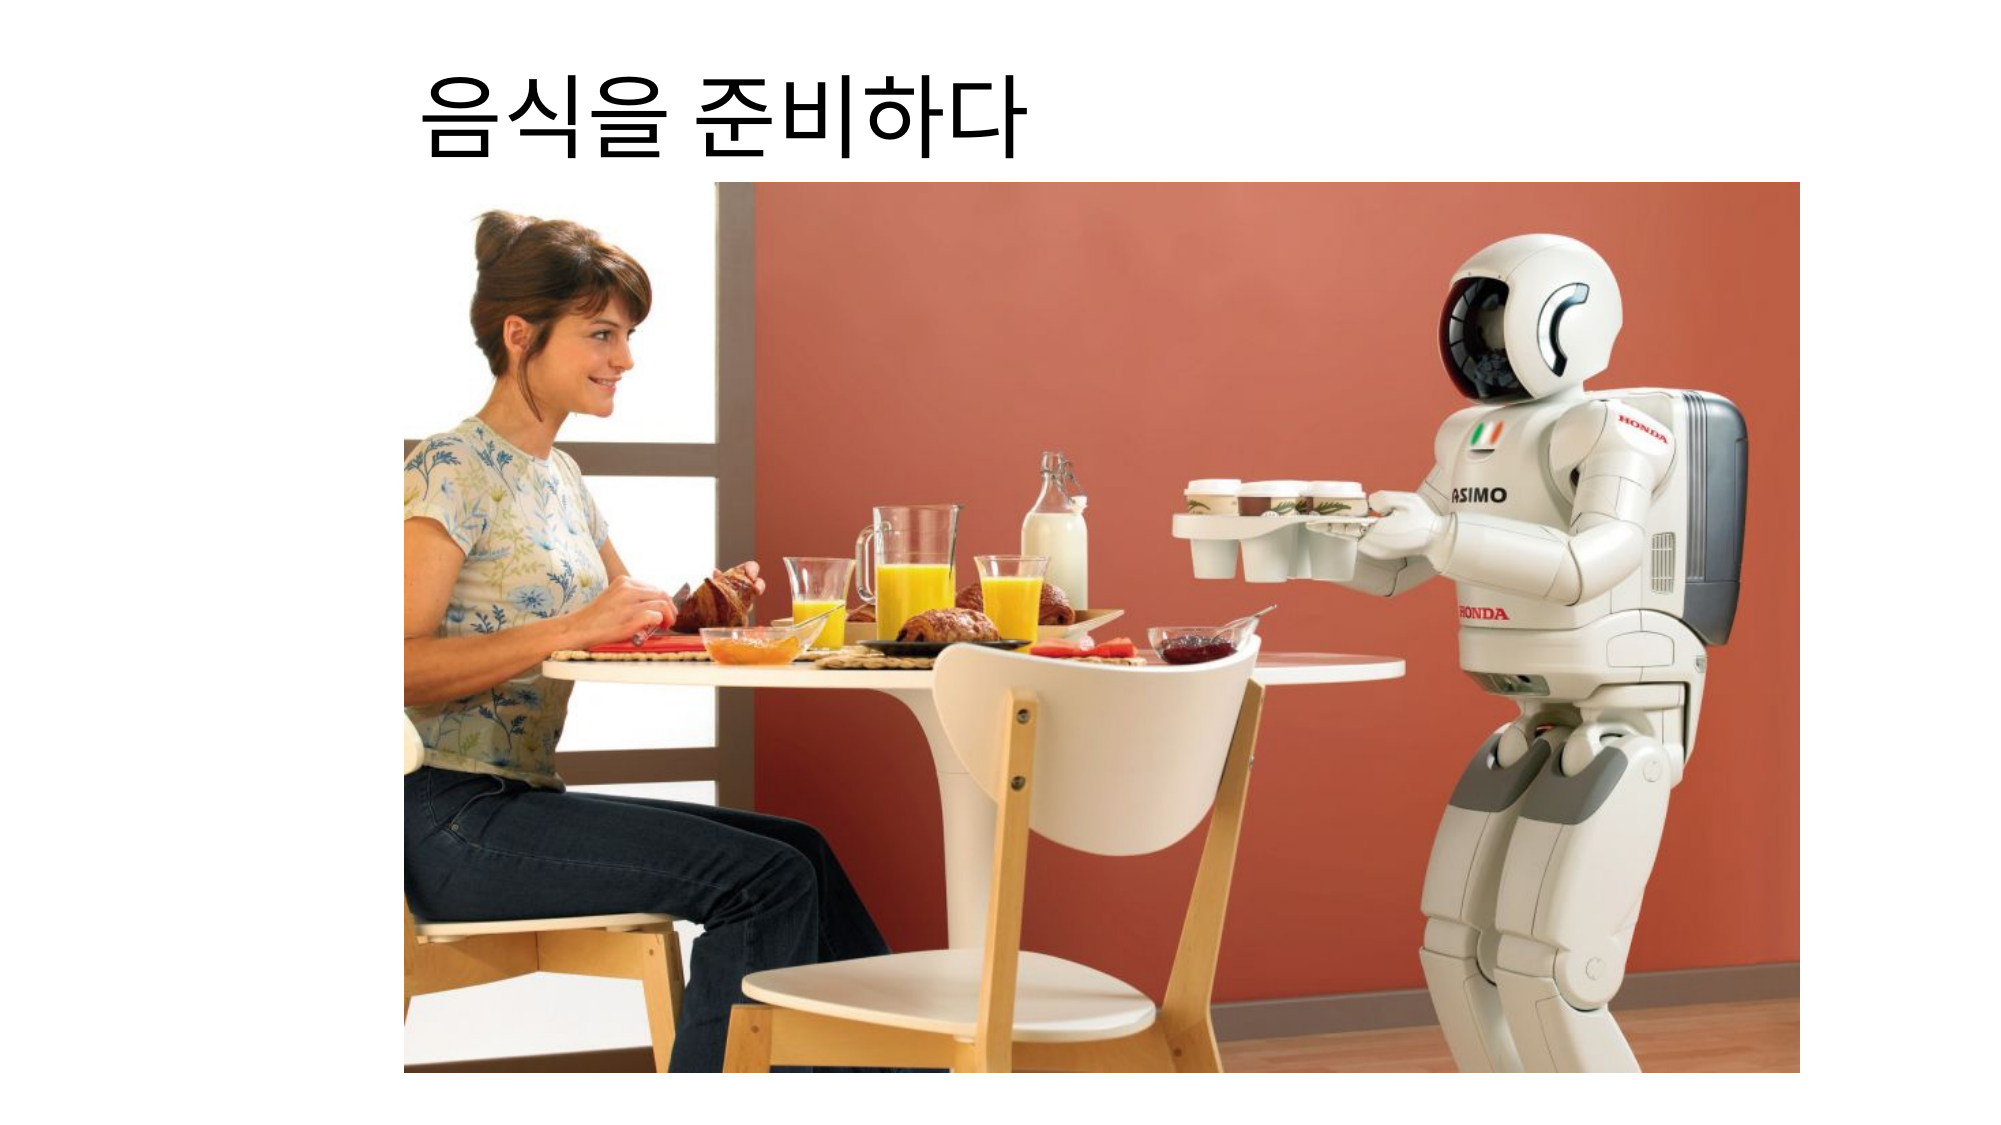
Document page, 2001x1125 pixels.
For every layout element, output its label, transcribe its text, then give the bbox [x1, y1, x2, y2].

text_box 음식을 준비하다 [403, 52, 1405, 177]
picture [403, 182, 1800, 1073]
